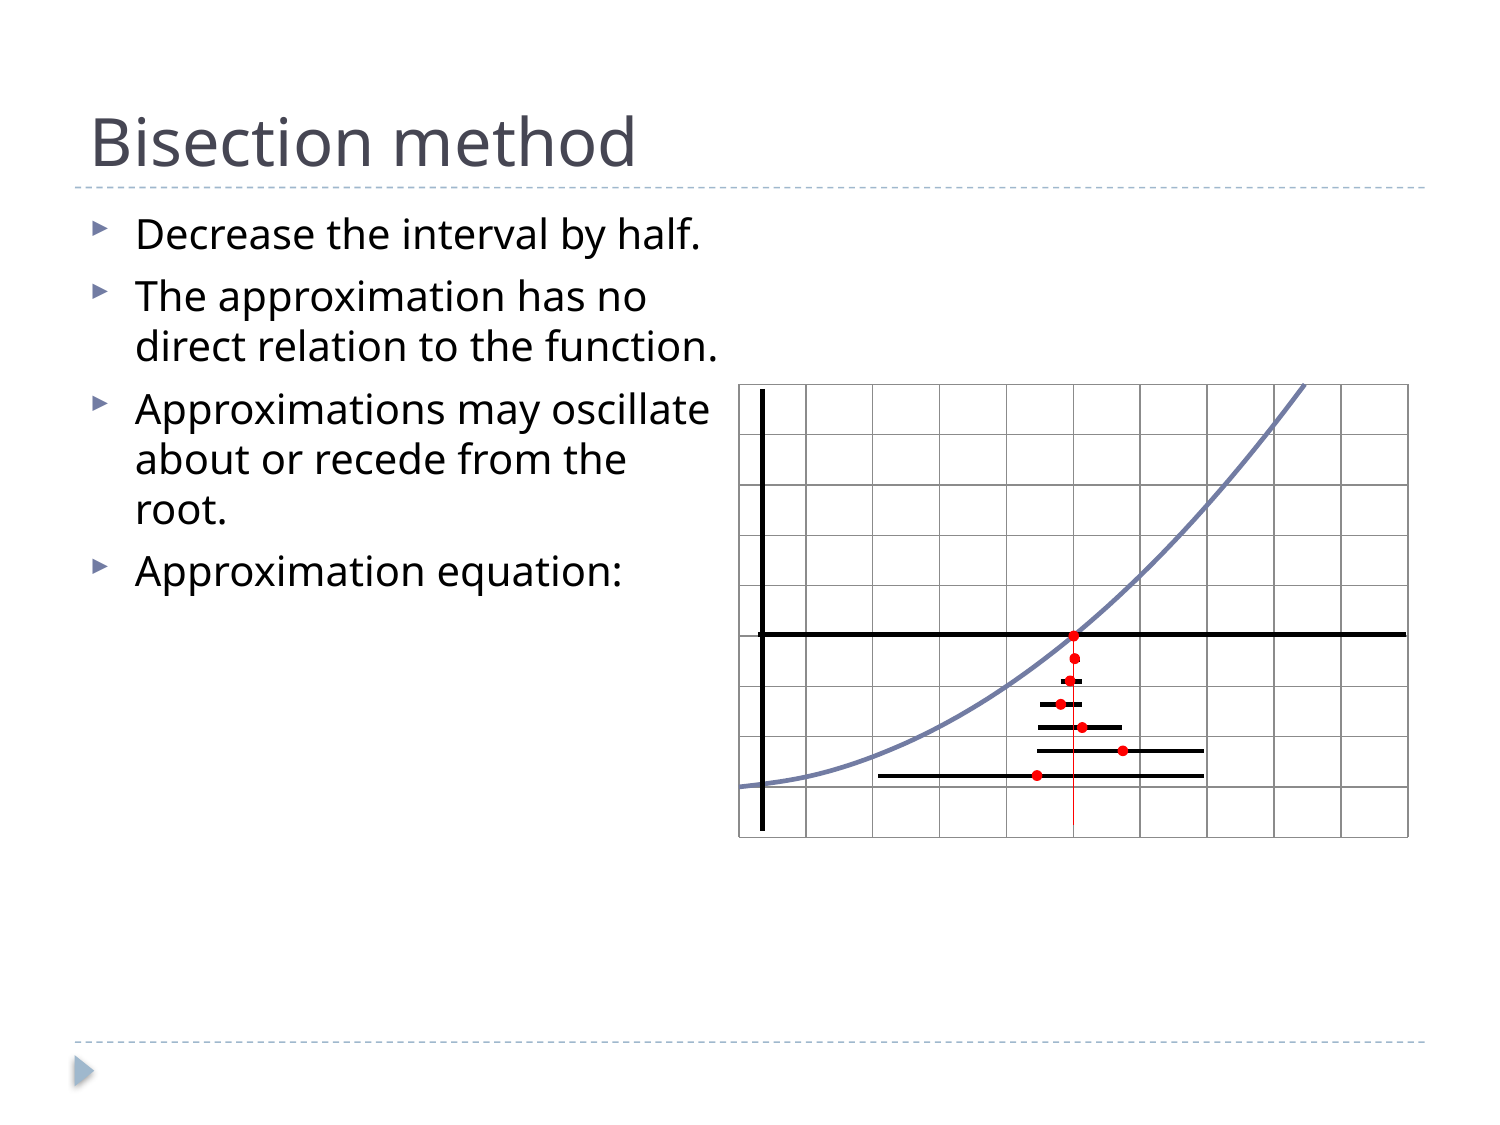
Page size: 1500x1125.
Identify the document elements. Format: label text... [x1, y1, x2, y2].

title Bisection method [75, 37, 1425, 188]
chart [724, 374, 1423, 847]
